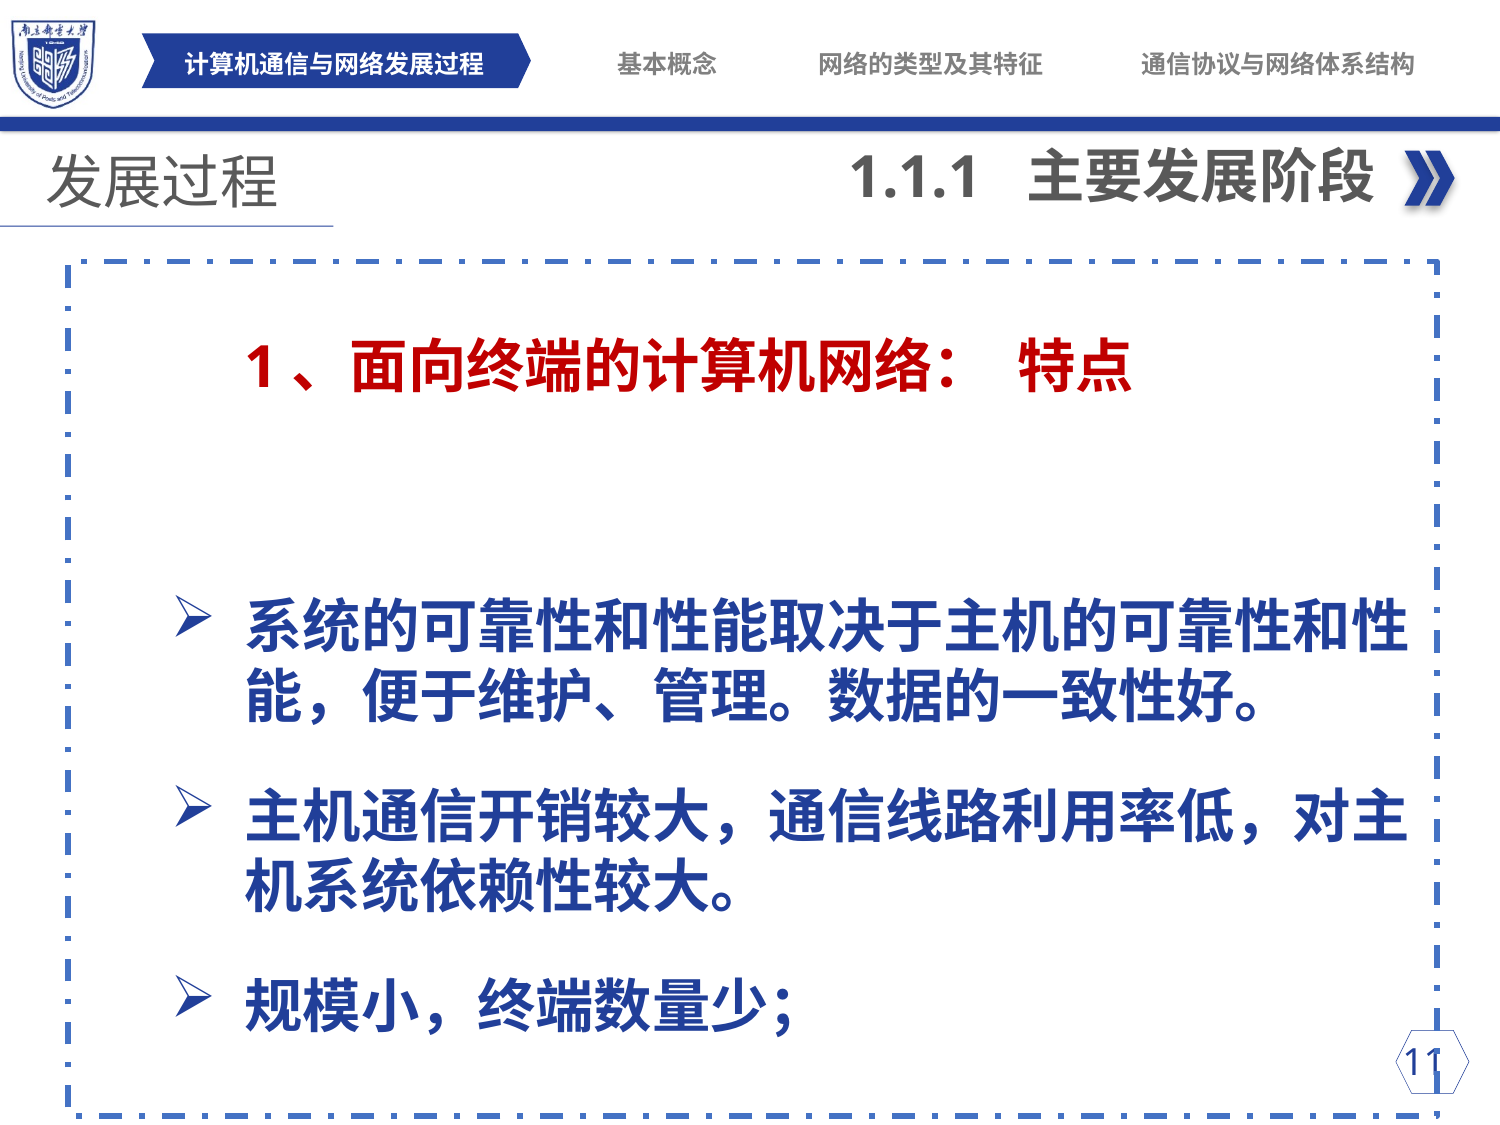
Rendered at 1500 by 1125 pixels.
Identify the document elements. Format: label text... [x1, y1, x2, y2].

text_box 发展过程 [9, 143, 315, 218]
text_box 通信协议与网络体系结构 [1090, 48, 1467, 79]
text_box 基本概念 [559, 48, 777, 79]
text_box [140, 32, 533, 90]
picture [0, 16, 108, 110]
text_box 1.1.1 主要发展阶段 [113, 132, 1391, 217]
text_box 网络的类型及其特征 [806, 48, 1055, 79]
text_box 1、面向终端的计算机网络： 特点 系统的可靠性和性能取决于主机的可靠性和性能，便于维护、管理。数据的一致性好。 主机通信开销较大，通信线路利用率低，对主机系统依赖性较大。 规模小，终端数量少； [67, 261, 1437, 1117]
text_box [0, 116, 1500, 132]
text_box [1404, 150, 1455, 206]
text_box 计算机通信与网络发展过程 [170, 48, 510, 79]
text_box 11 [1437, 1030, 1494, 1092]
